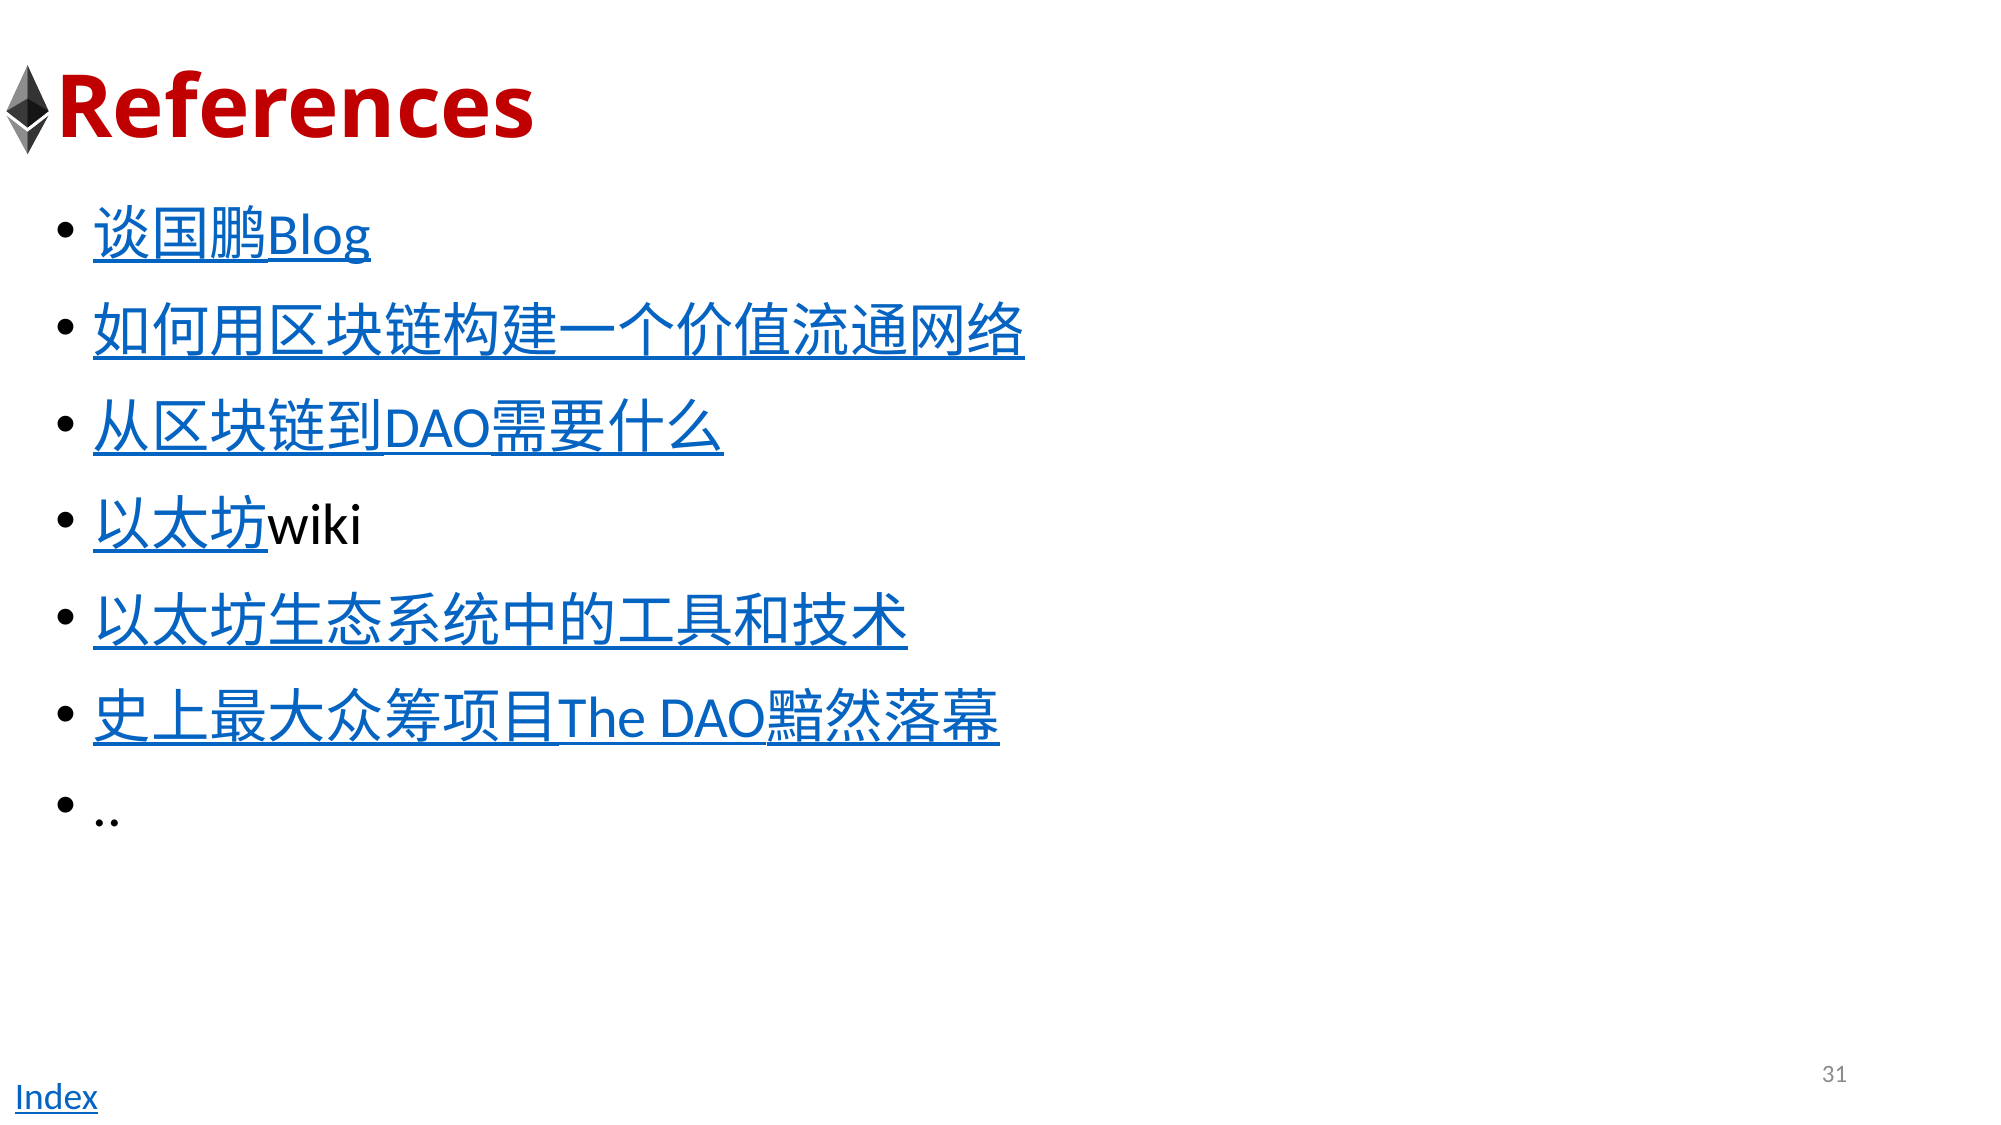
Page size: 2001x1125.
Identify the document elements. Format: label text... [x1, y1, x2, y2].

list 谈国鹏Blog 如何用区块链构建一个价值流通网络 从区块链到DAO需要什么 以太坊wiki 以太坊生态系统中的工具和技术 史上最大众筹项目The DAO黯然落幕 .. [40, 188, 1979, 1014]
text_box Index [0, 1064, 178, 1125]
picture [0, 42, 79, 177]
title References [40, 55, 1979, 165]
slide_number 31 [1412, 1042, 1863, 1103]
